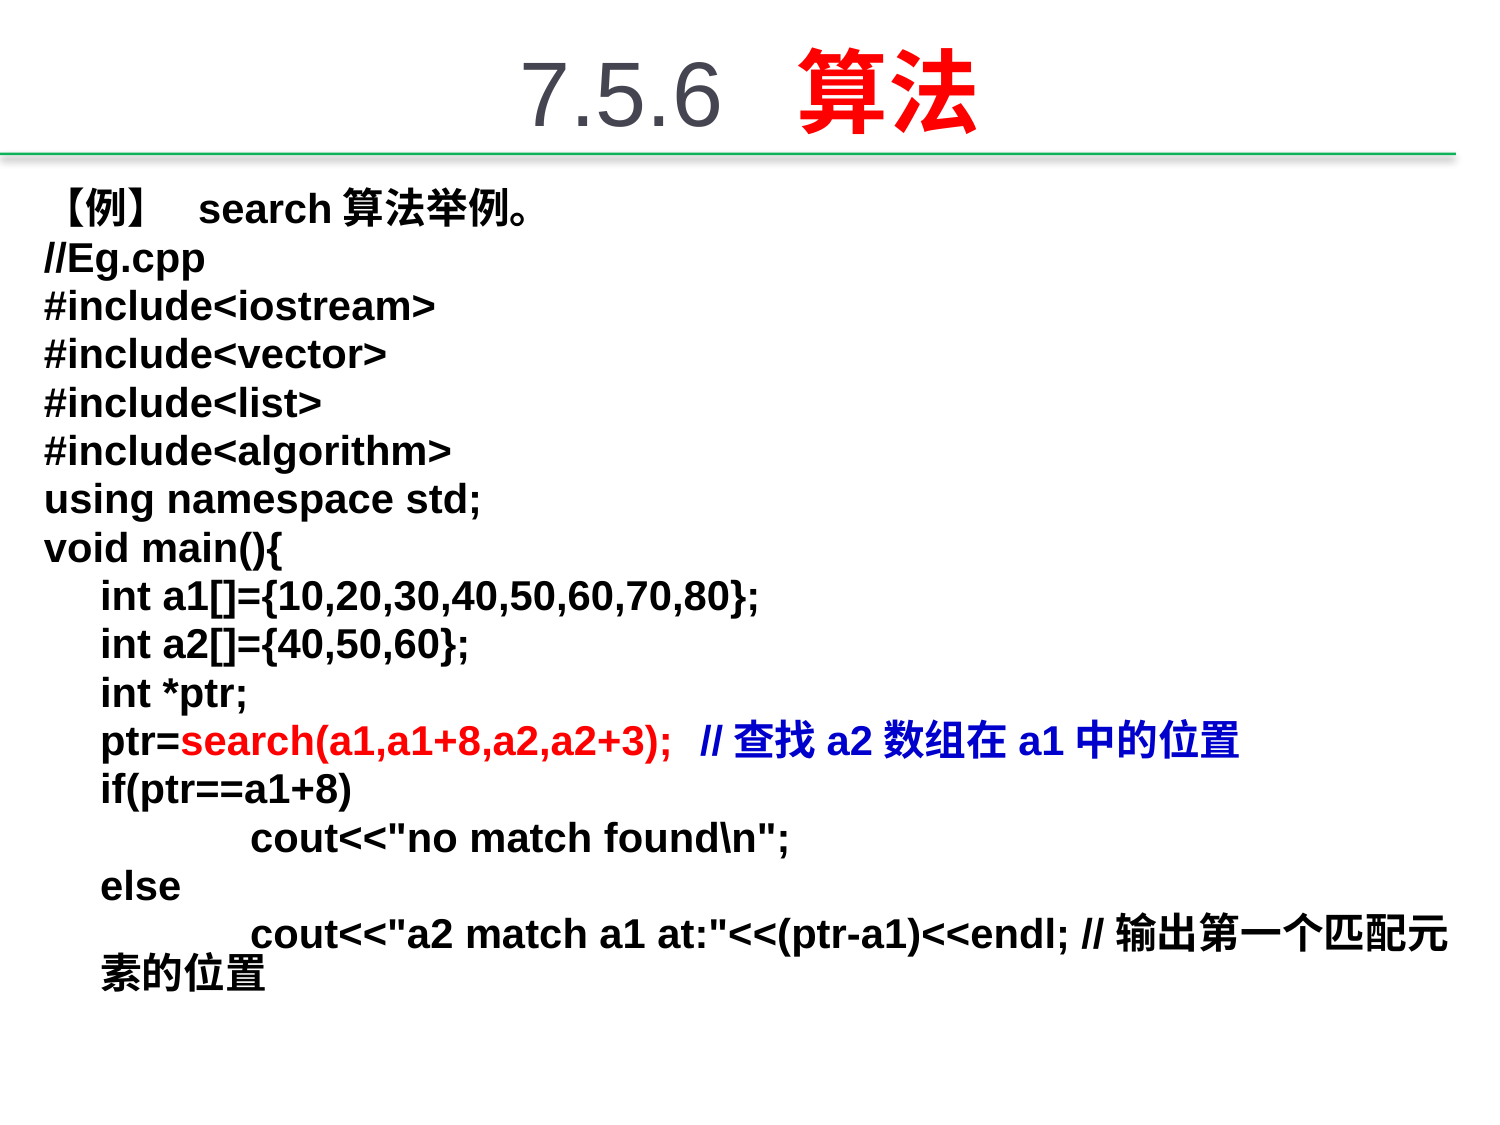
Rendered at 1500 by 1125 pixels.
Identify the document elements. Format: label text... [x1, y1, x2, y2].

title 7.5.6 算法 [111, 42, 1388, 138]
list 【例】 search算法举例。 //Eg.cpp #include<iostream> #include<vector> #include<list> #include<algorithm> using namespace std; void main(){ int a1[]={10,20,30,40,50,60,70,80}; int a2[]={40,50,60}; int *ptr; ptr=search(a1,a1+8,a2,a2+3); //查找a2数组在a1中的位置 if(ptr==a1+8) cout<<"no match found\n"; else cout<<"a2 match a1 at:"<<(ptr-a1)<<endl; //输出第一个匹配元素的位置 [28, 184, 1500, 1107]
